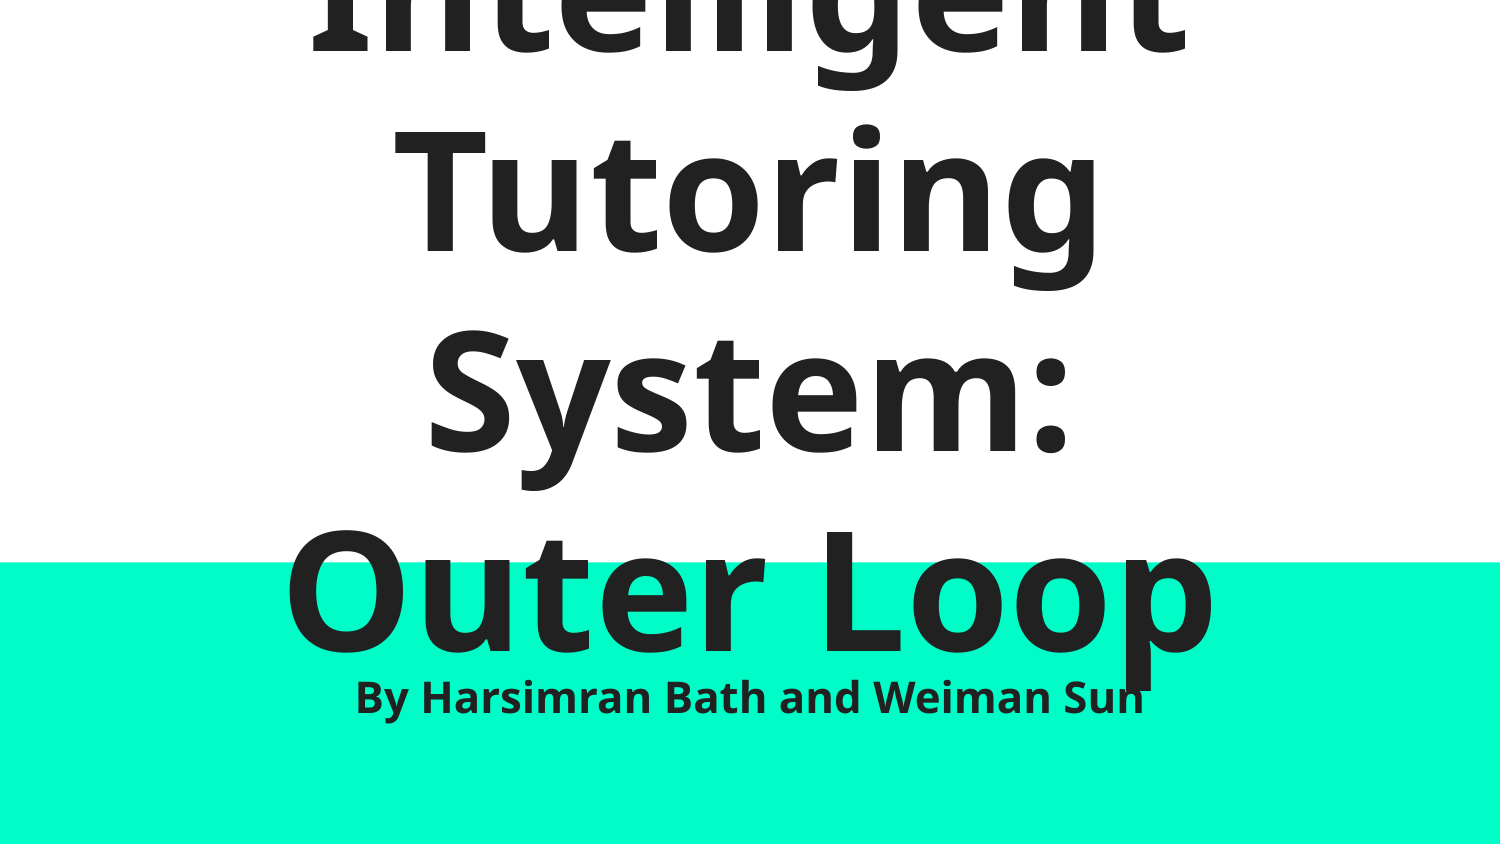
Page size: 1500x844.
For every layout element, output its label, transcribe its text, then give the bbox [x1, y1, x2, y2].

title Intelligent Tutoring System: Outer Loop [51, 64, 1449, 506]
subtitle By Harsimran Bath and Weiman Sun [51, 638, 1449, 755]
